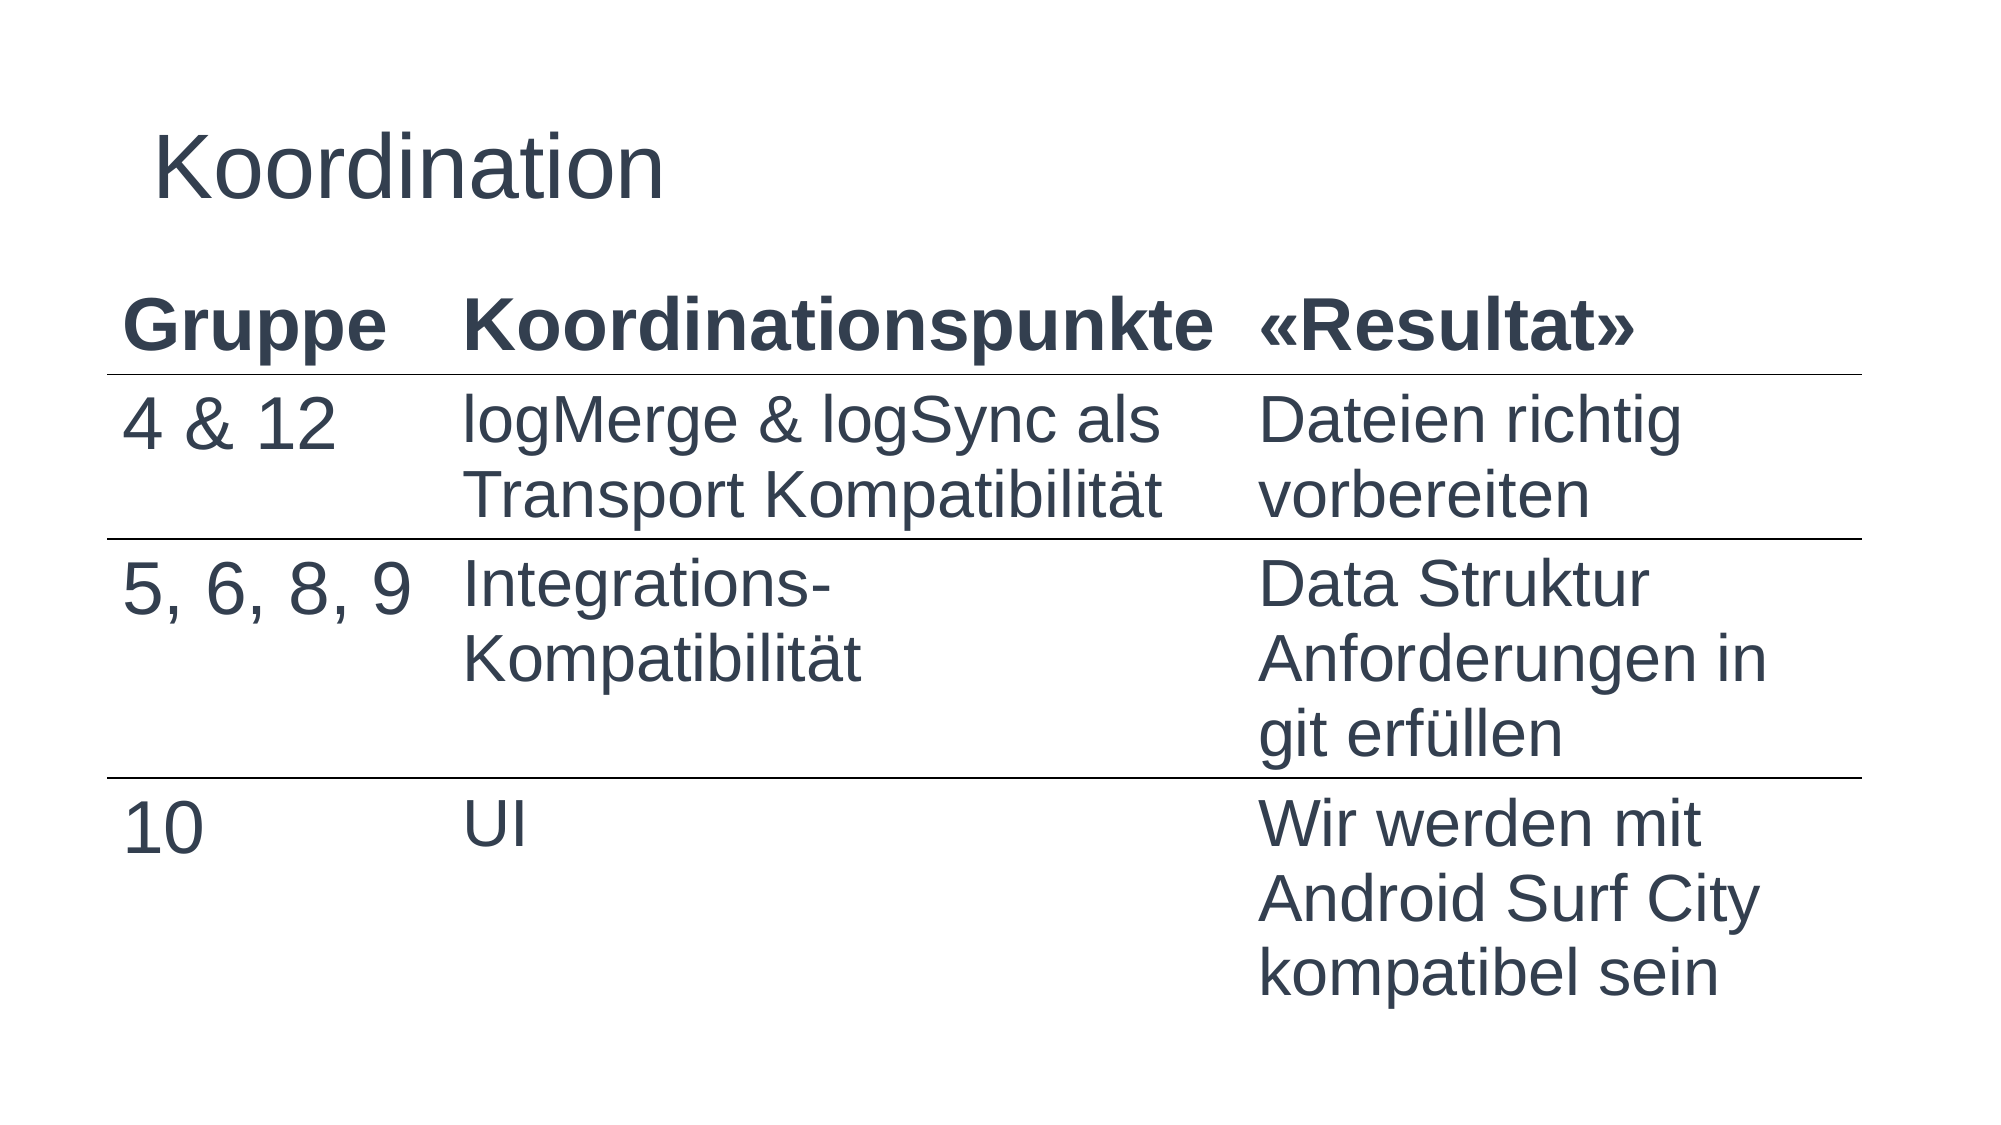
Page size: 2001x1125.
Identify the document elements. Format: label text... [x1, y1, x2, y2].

table_cell Wir werden mit Android Surf City kompatibel sein [1243, 779, 1862, 1018]
table_cell Data Struktur Anforderungen in git erfüllen [1243, 540, 1862, 777]
table_cell 5, 6, 8, 9 [107, 540, 448, 777]
table_cell Dateien richtig vorbereiten [1243, 375, 1862, 538]
table_header Gruppe [107, 275, 448, 374]
table_cell logMerge & logSync als Transport Kompatibilität [448, 375, 1243, 538]
table_cell Integrations-Kompatibilität [448, 540, 1243, 777]
table_cell UI [448, 779, 1243, 1018]
title Koordination [137, 59, 1863, 278]
table_cell 4 & 12 [107, 375, 448, 538]
table_header «Resultat» [1243, 275, 1862, 374]
table_cell 10 [107, 779, 448, 1018]
table_header Koordinationspunkte [448, 275, 1243, 374]
